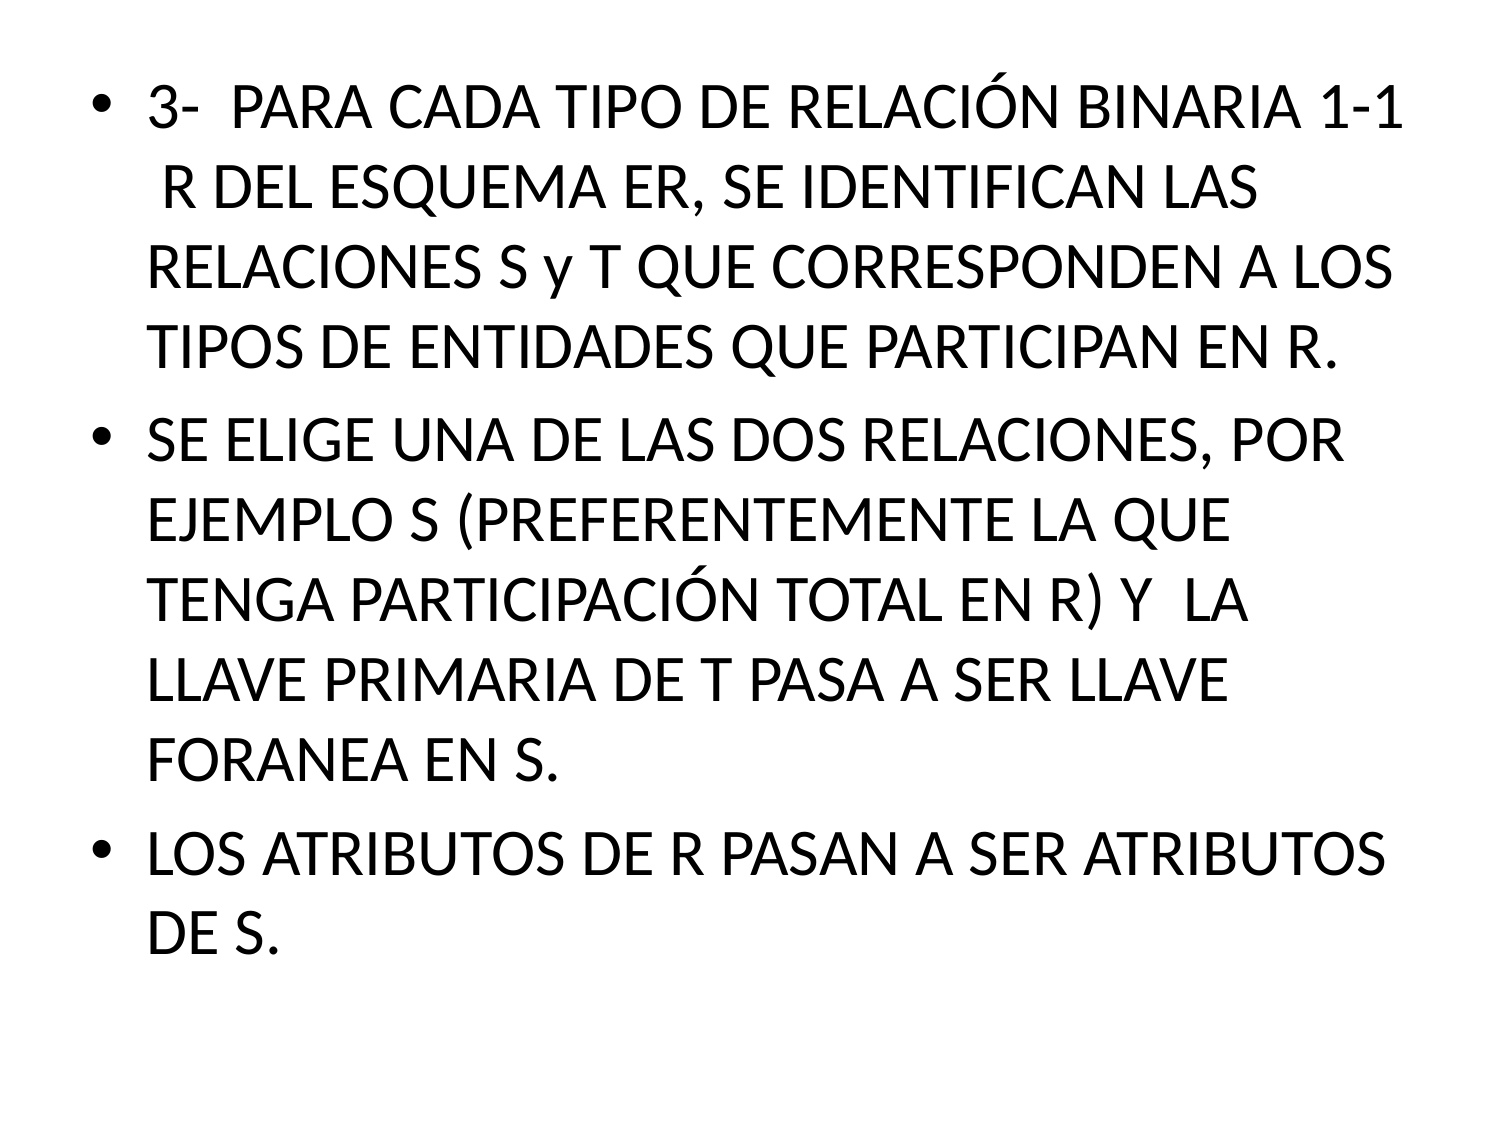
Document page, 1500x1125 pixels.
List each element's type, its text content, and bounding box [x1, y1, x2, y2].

list 3- PARA CADA TIPO DE RELACIÓN BINARIA 1-1 R DEL ESQUEMA ER, SE IDENTIFICAN LAS RELACIONES S y T QUE CORRESPONDEN A LOS TIPOS DE ENTIDADES QUE PARTICIPAN EN R. SE ELIGE UNA DE LAS DOS RELACIONES, POR EJEMPLO S (PREFERENTEMENTE LA QUE TENGA PARTICIPACIÓN TOTAL EN R) Y LA LLAVE PRIMARIA DE T PASA A SER LLAVE FORANEA EN S. LOS ATRIBUTOS DE R PASAN A SER ATRIBUTOS DE S. [75, 54, 1425, 1005]
